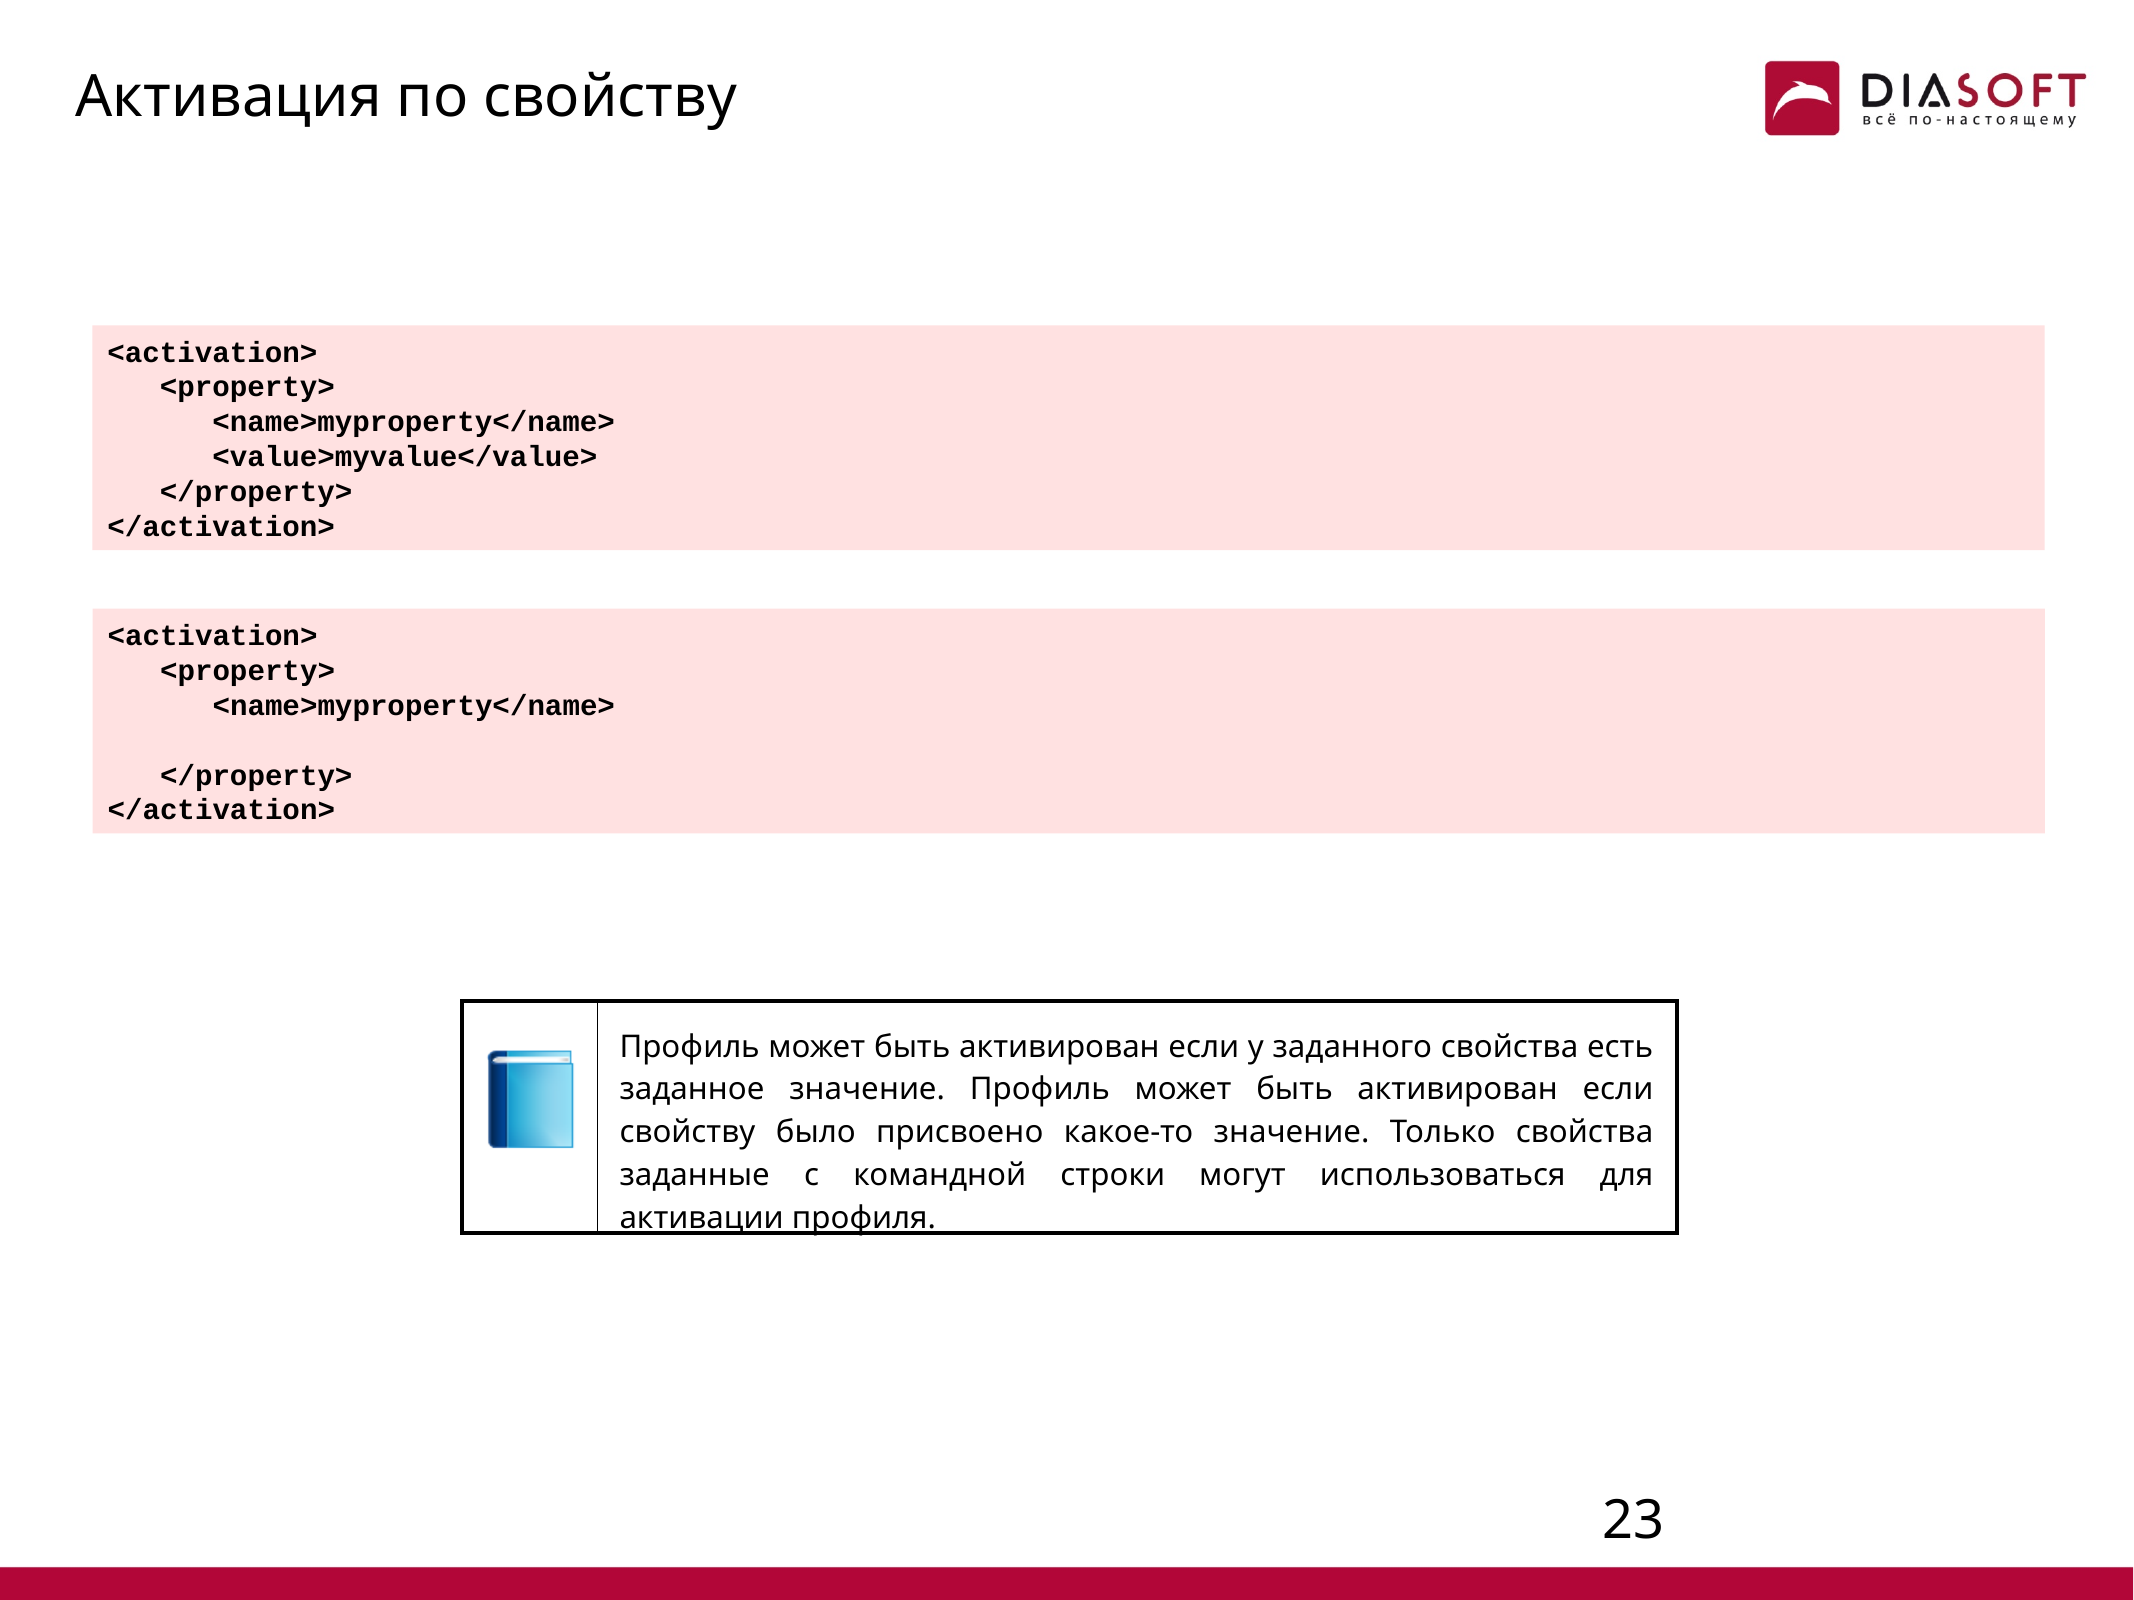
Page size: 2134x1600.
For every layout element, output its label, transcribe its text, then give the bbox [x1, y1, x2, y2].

title Активация по свойству [60, 45, 1716, 141]
table_header Профиль может быть активирован если у заданного свойства есть заданное значение. Профиль может быть активирован если свойству было присвоено какое-то значение. Только свойства заданные с командной строки могут использоваться для активации профиля. [598, 1003, 1675, 1231]
text_box <activation> <property> <name>myproperty</name> </property> </activation> [92, 608, 2045, 834]
slide_number 22 [1587, 1476, 2085, 1557]
picture [0, 0, 2134, 1600]
table_header [464, 1003, 597, 1231]
text_box <activation> <property> <name>myproperty</name> <value>myvalue</value> </property> </activation> [92, 325, 2045, 551]
